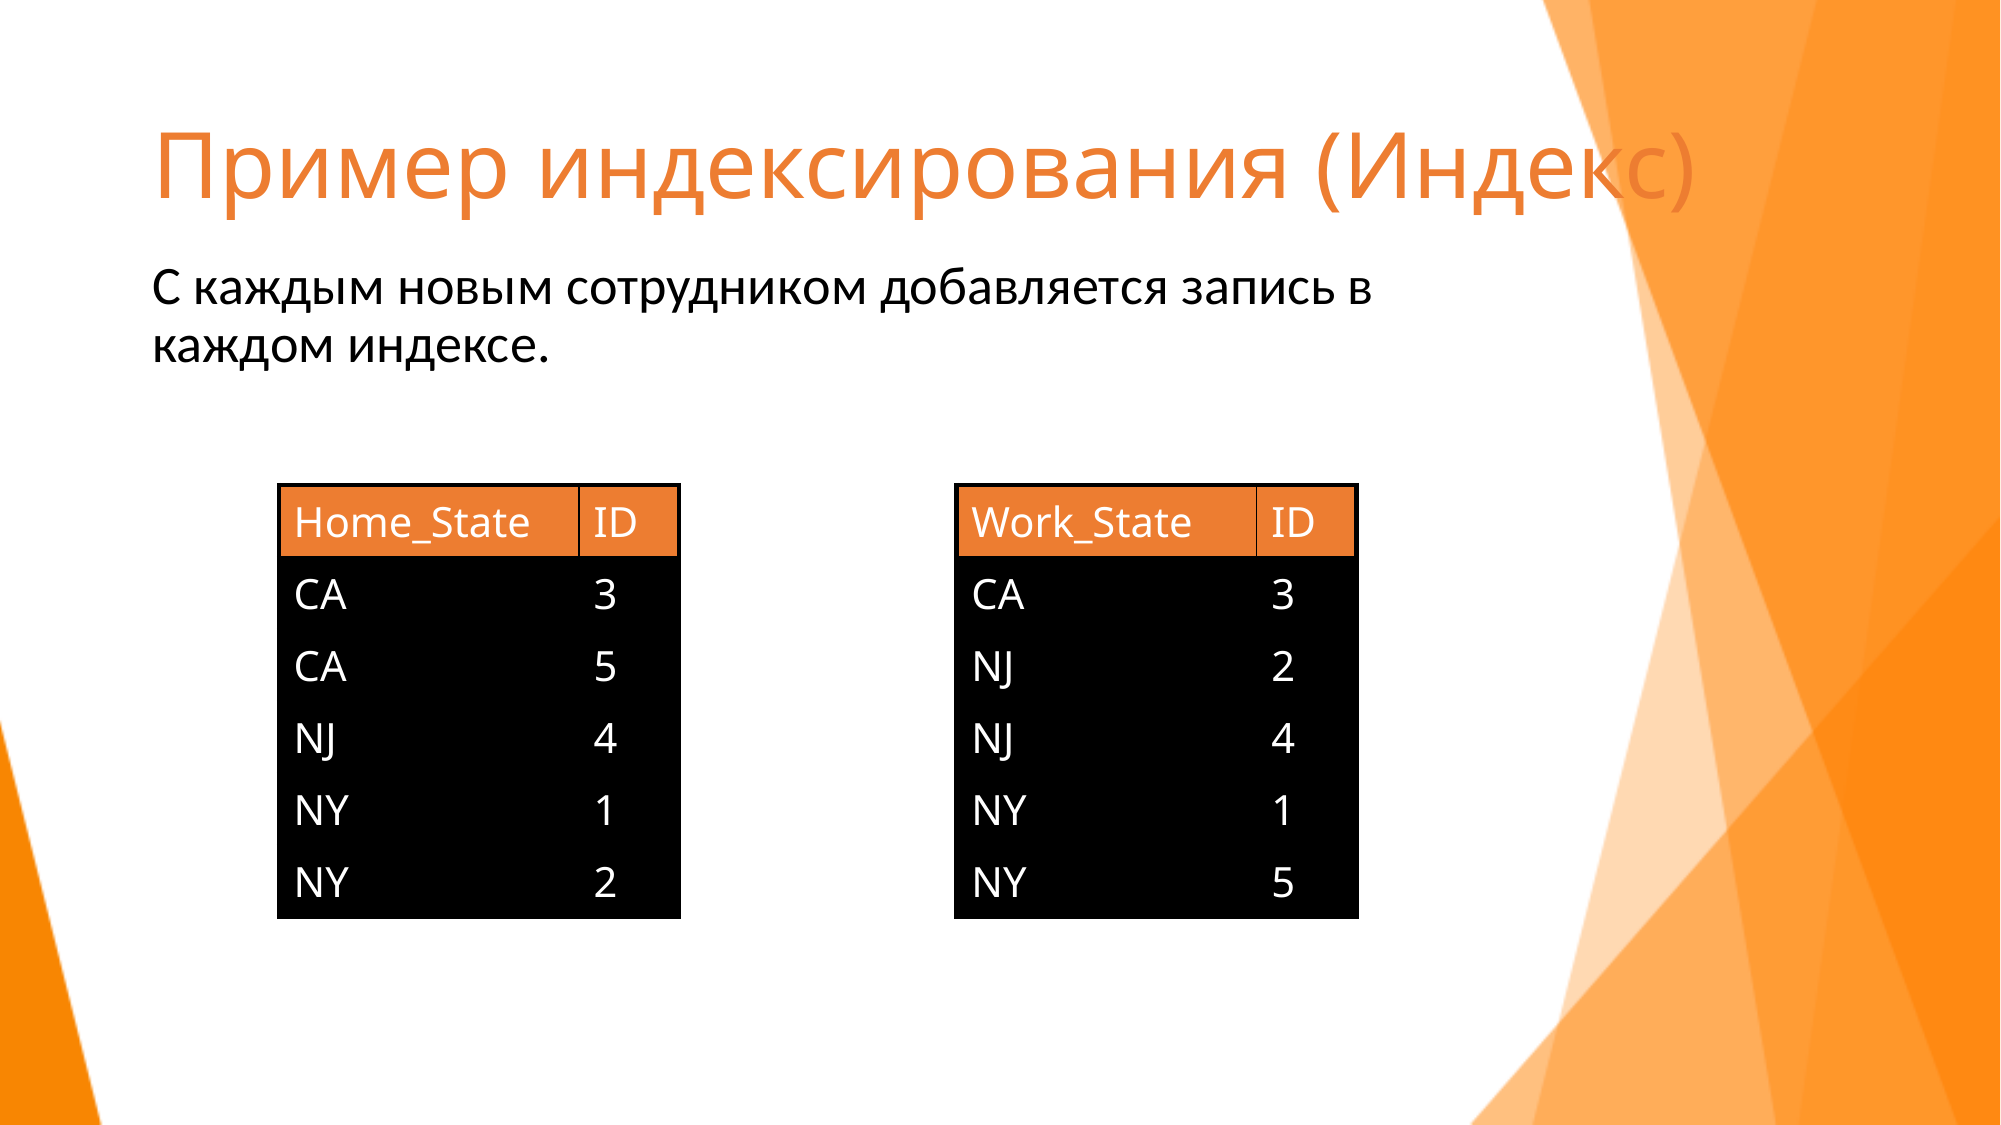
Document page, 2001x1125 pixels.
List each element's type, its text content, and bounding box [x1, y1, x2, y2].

table_cell 3 [1257, 558, 1354, 628]
table_cell CA [959, 558, 1256, 628]
title Пример индексирования (Индекс) [137, 59, 1863, 278]
table_cell NY [959, 774, 1256, 844]
table_cell CA [281, 558, 578, 628]
table_header ID [1257, 487, 1354, 556]
table_cell 2 [580, 846, 677, 915]
table_cell CA [281, 630, 578, 700]
table_cell NJ [959, 630, 1256, 700]
table_header Work_State [959, 487, 1256, 556]
table_cell NJ [959, 702, 1256, 772]
table_cell 4 [1257, 702, 1354, 772]
table_header ID [580, 487, 677, 556]
table_cell 5 [580, 630, 677, 700]
table_cell NY [959, 846, 1256, 915]
table_cell NY [281, 774, 578, 844]
table_cell 5 [1257, 846, 1354, 915]
table_header Home_State [281, 487, 578, 556]
list С каждым новым сотрудником добавляется запись в каждом индексе. [137, 249, 1505, 563]
table_cell 4 [580, 702, 677, 772]
picture [0, 0, 2001, 1125]
table_cell 3 [580, 558, 677, 628]
table_cell 2 [1257, 630, 1354, 700]
table_cell NJ [281, 702, 578, 772]
table_cell NY [281, 846, 578, 915]
table_cell 1 [1257, 774, 1354, 844]
table_cell 1 [580, 774, 677, 844]
